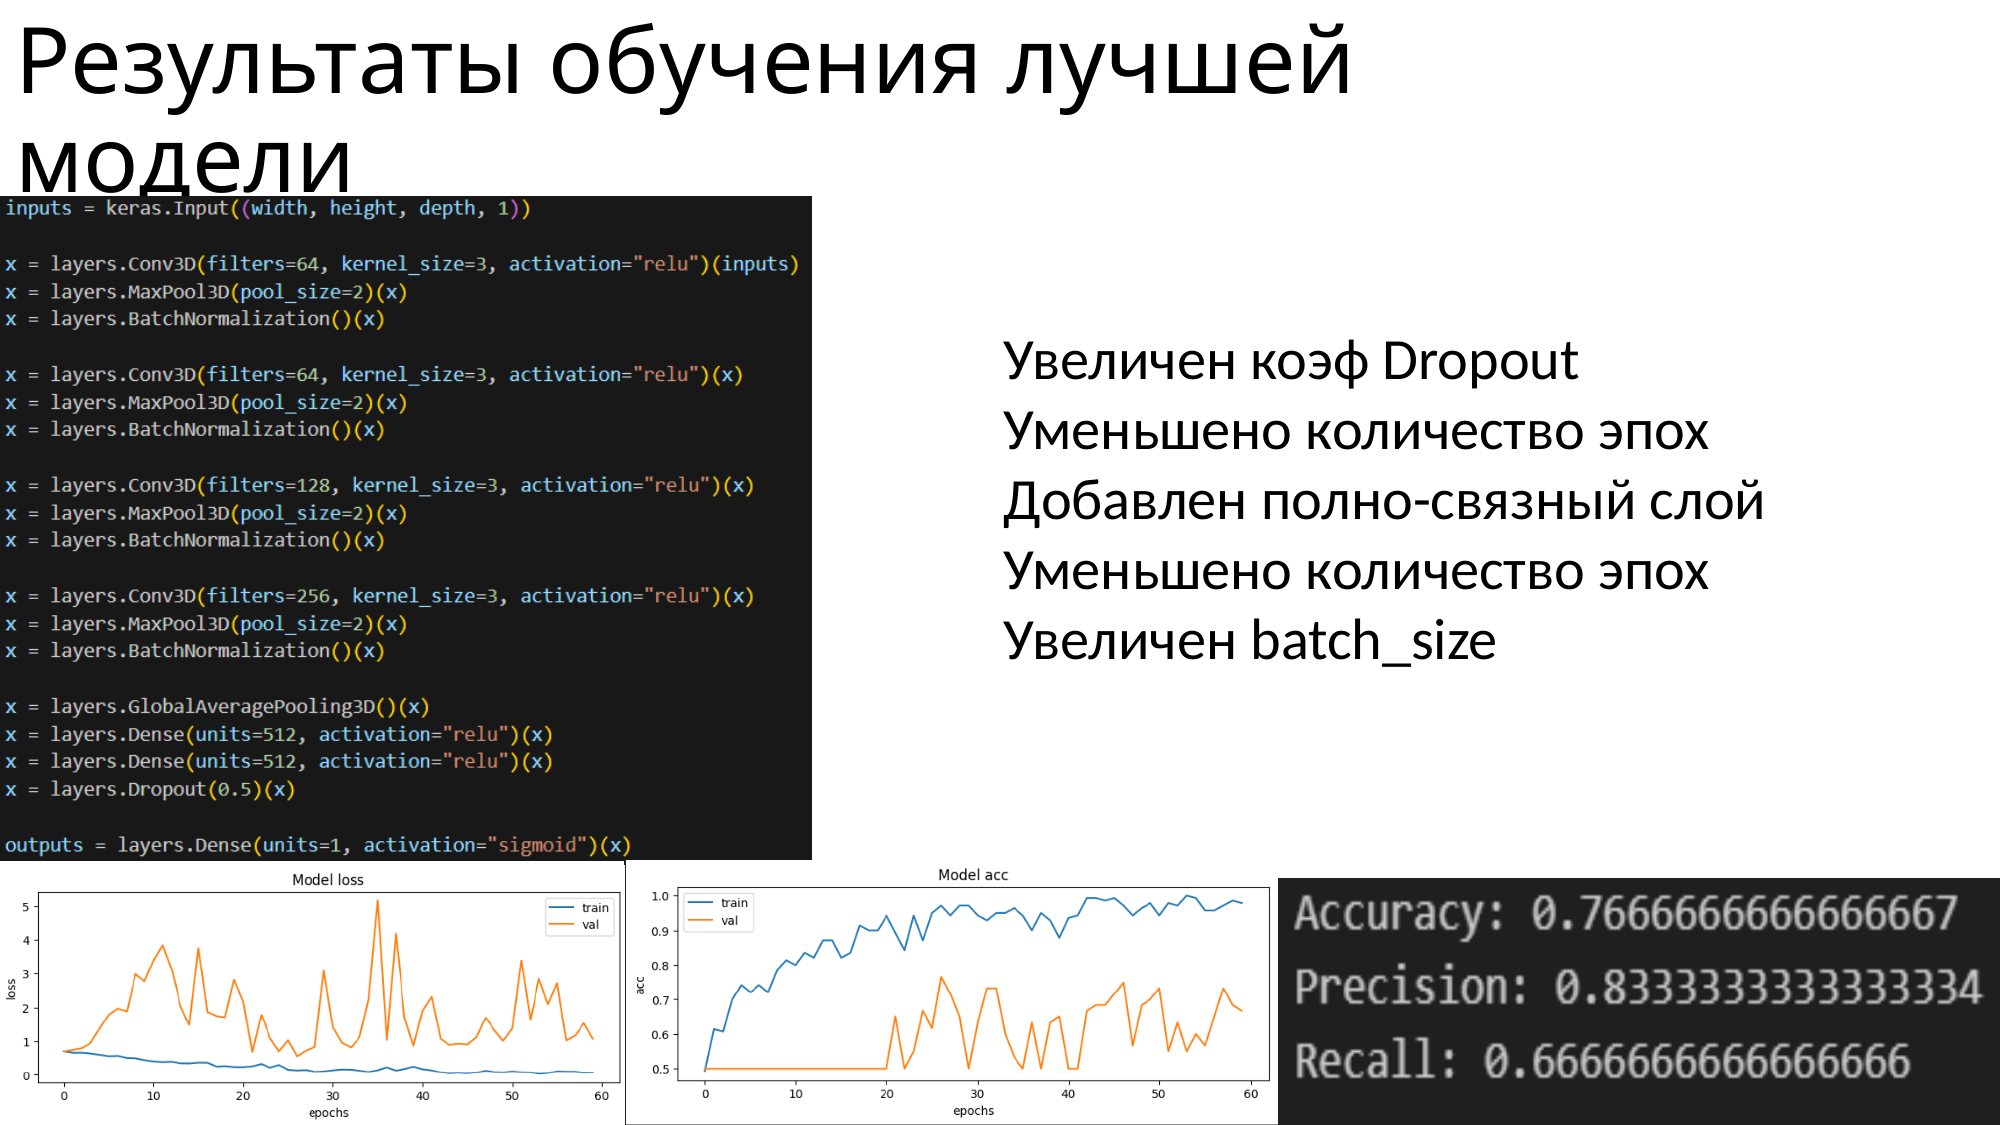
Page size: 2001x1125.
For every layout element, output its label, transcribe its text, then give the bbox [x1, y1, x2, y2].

picture [0, 196, 2000, 1125]
text_box Увеличен коэф Dropout Уменьшено количество эпох Добавлен полно-связный слой Уменьшено количество эпох Увеличен batch_size [989, 314, 1882, 679]
title Результаты обучения лучшей модели [0, 4, 1725, 222]
